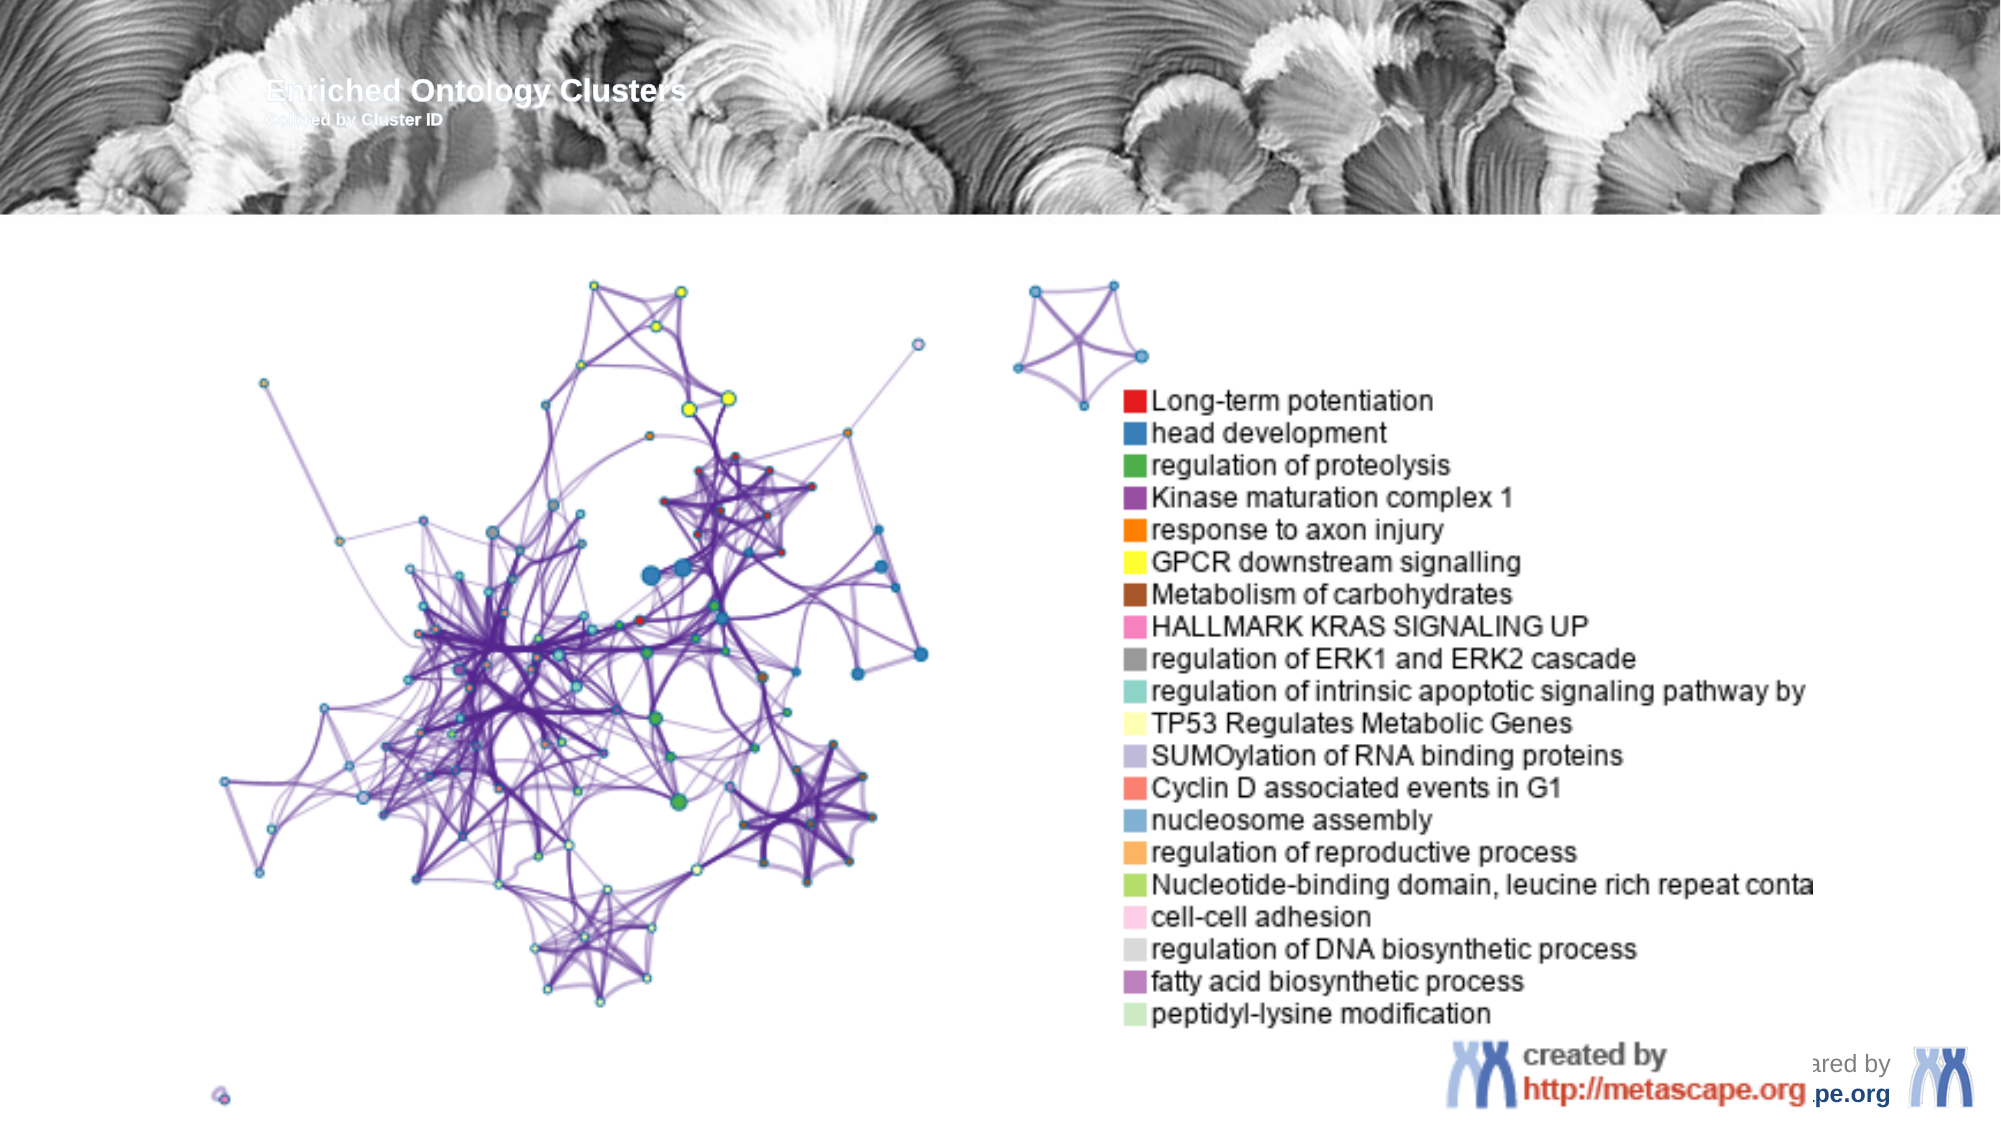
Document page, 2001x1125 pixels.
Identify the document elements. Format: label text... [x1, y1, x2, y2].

title Enriched Ontology Clusters Colored by Cluster ID [249, 61, 1600, 137]
picture [0, 0, 2001, 1125]
